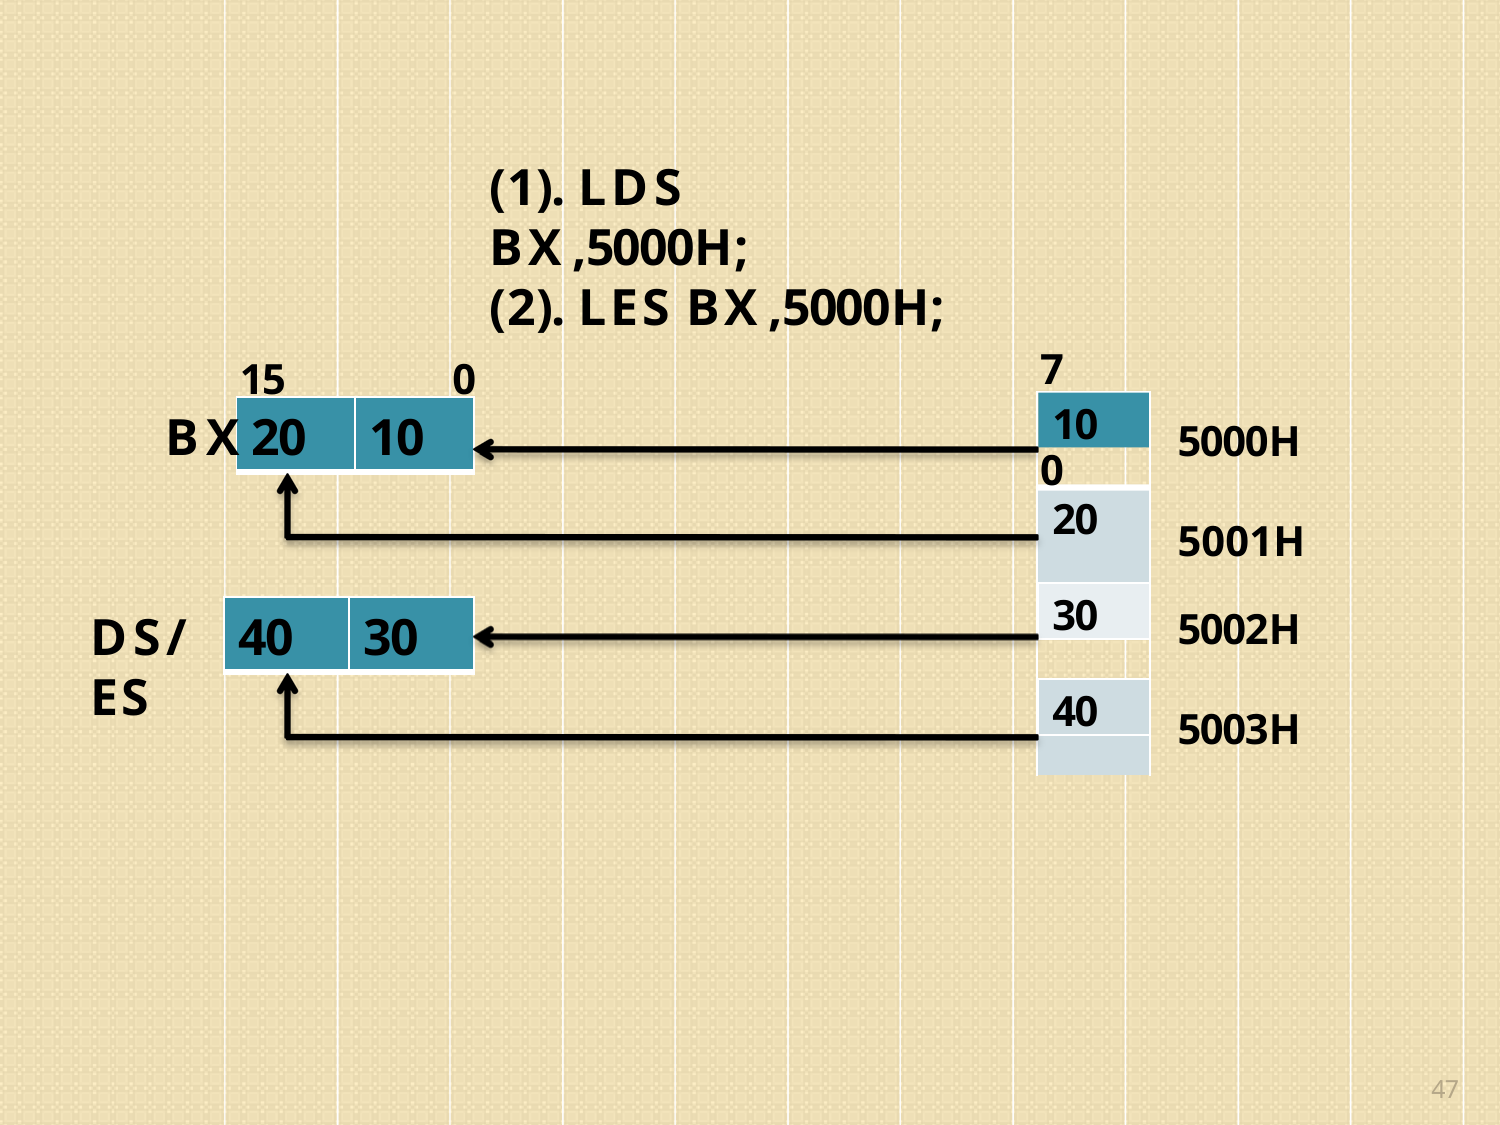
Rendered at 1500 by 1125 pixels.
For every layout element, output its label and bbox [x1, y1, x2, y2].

text_box [0, 0, 1500, 1125]
picture [256, 448, 318, 554]
picture [444, 423, 1050, 485]
text_box [275, 527, 1050, 756]
picture [256, 648, 318, 754]
